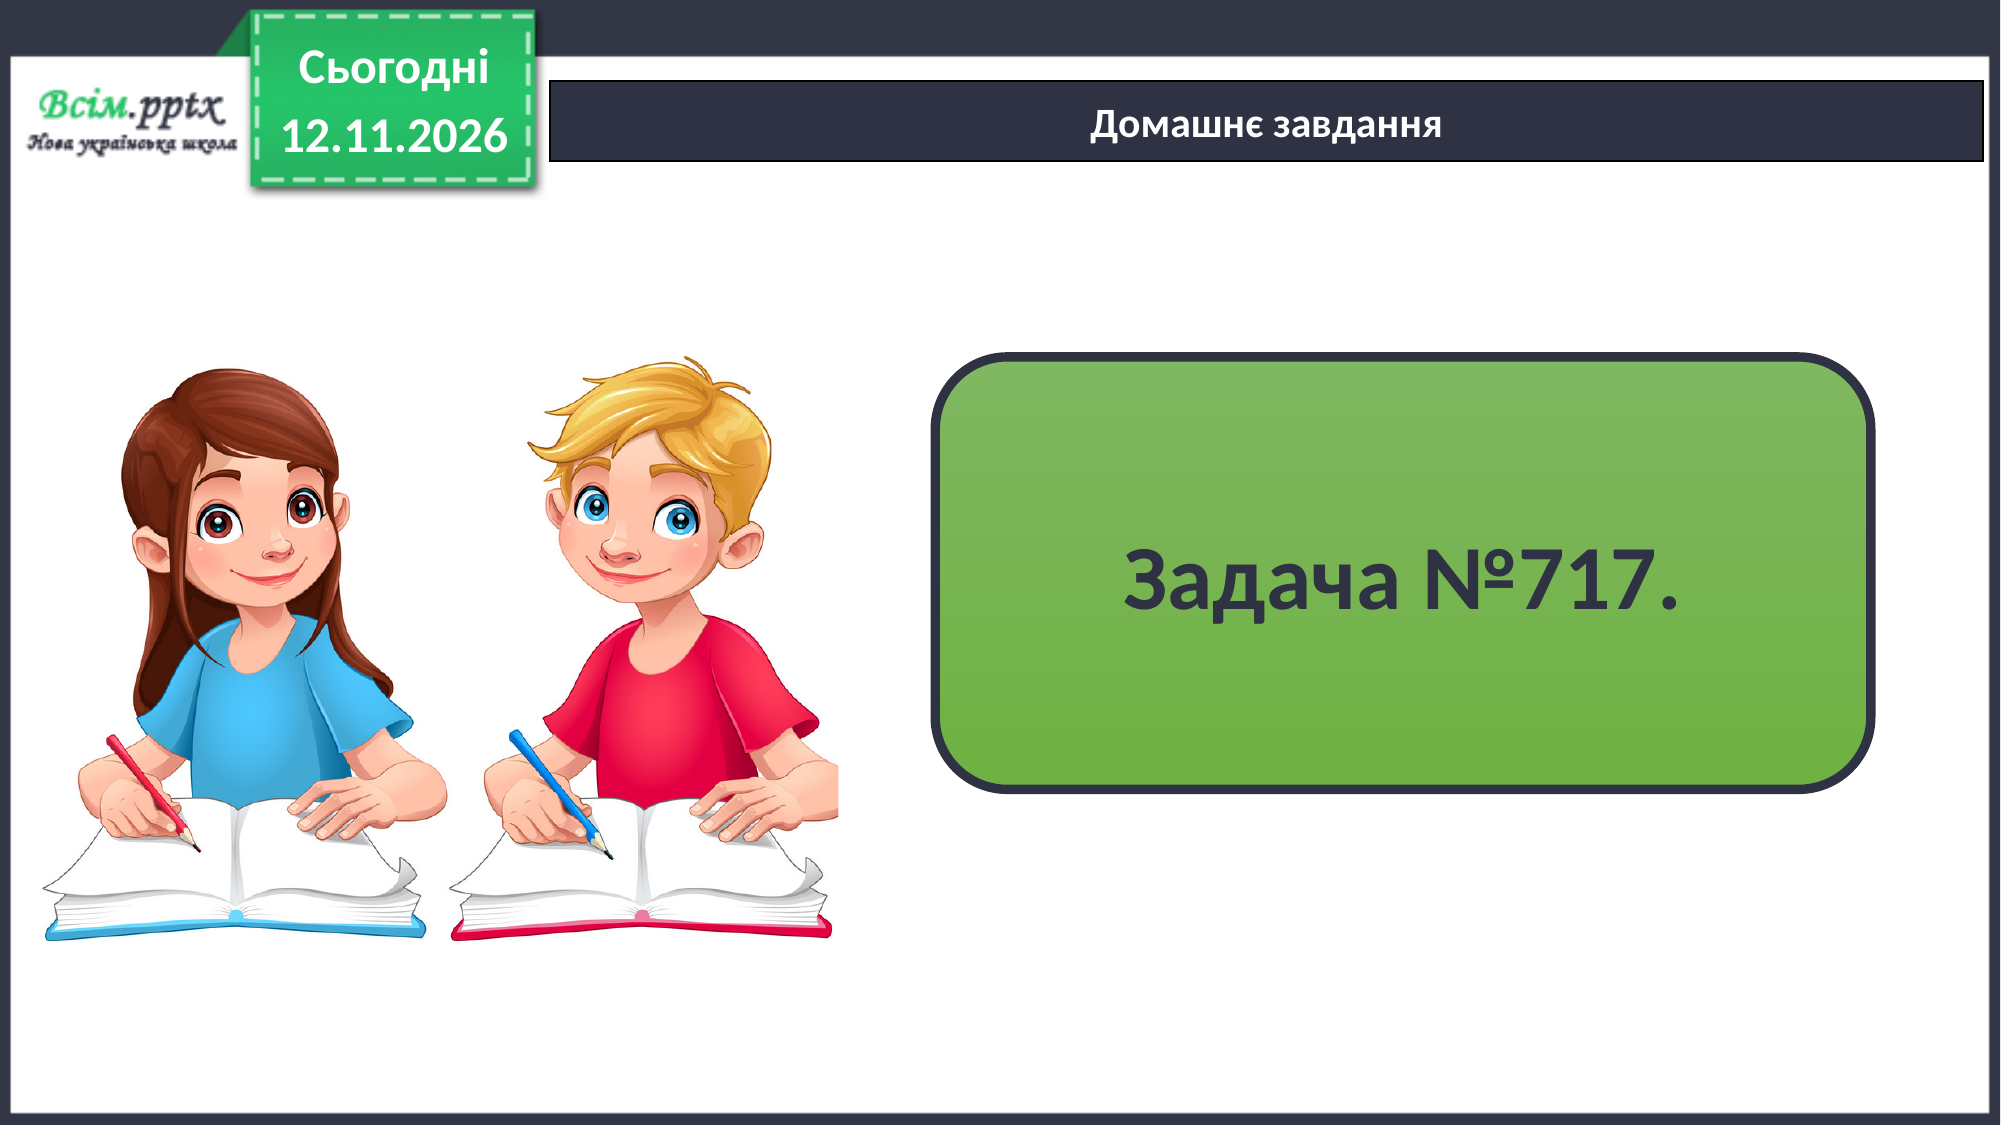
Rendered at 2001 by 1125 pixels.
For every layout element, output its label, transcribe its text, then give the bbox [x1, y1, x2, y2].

text_box 31.05.2022 [263, 101, 524, 164]
text_box Сьогодні [284, 26, 535, 101]
picture [0, 0, 2001, 1125]
text_box Домашнє завдання [549, 80, 1984, 162]
text_box Задача №717. [934, 356, 1872, 790]
